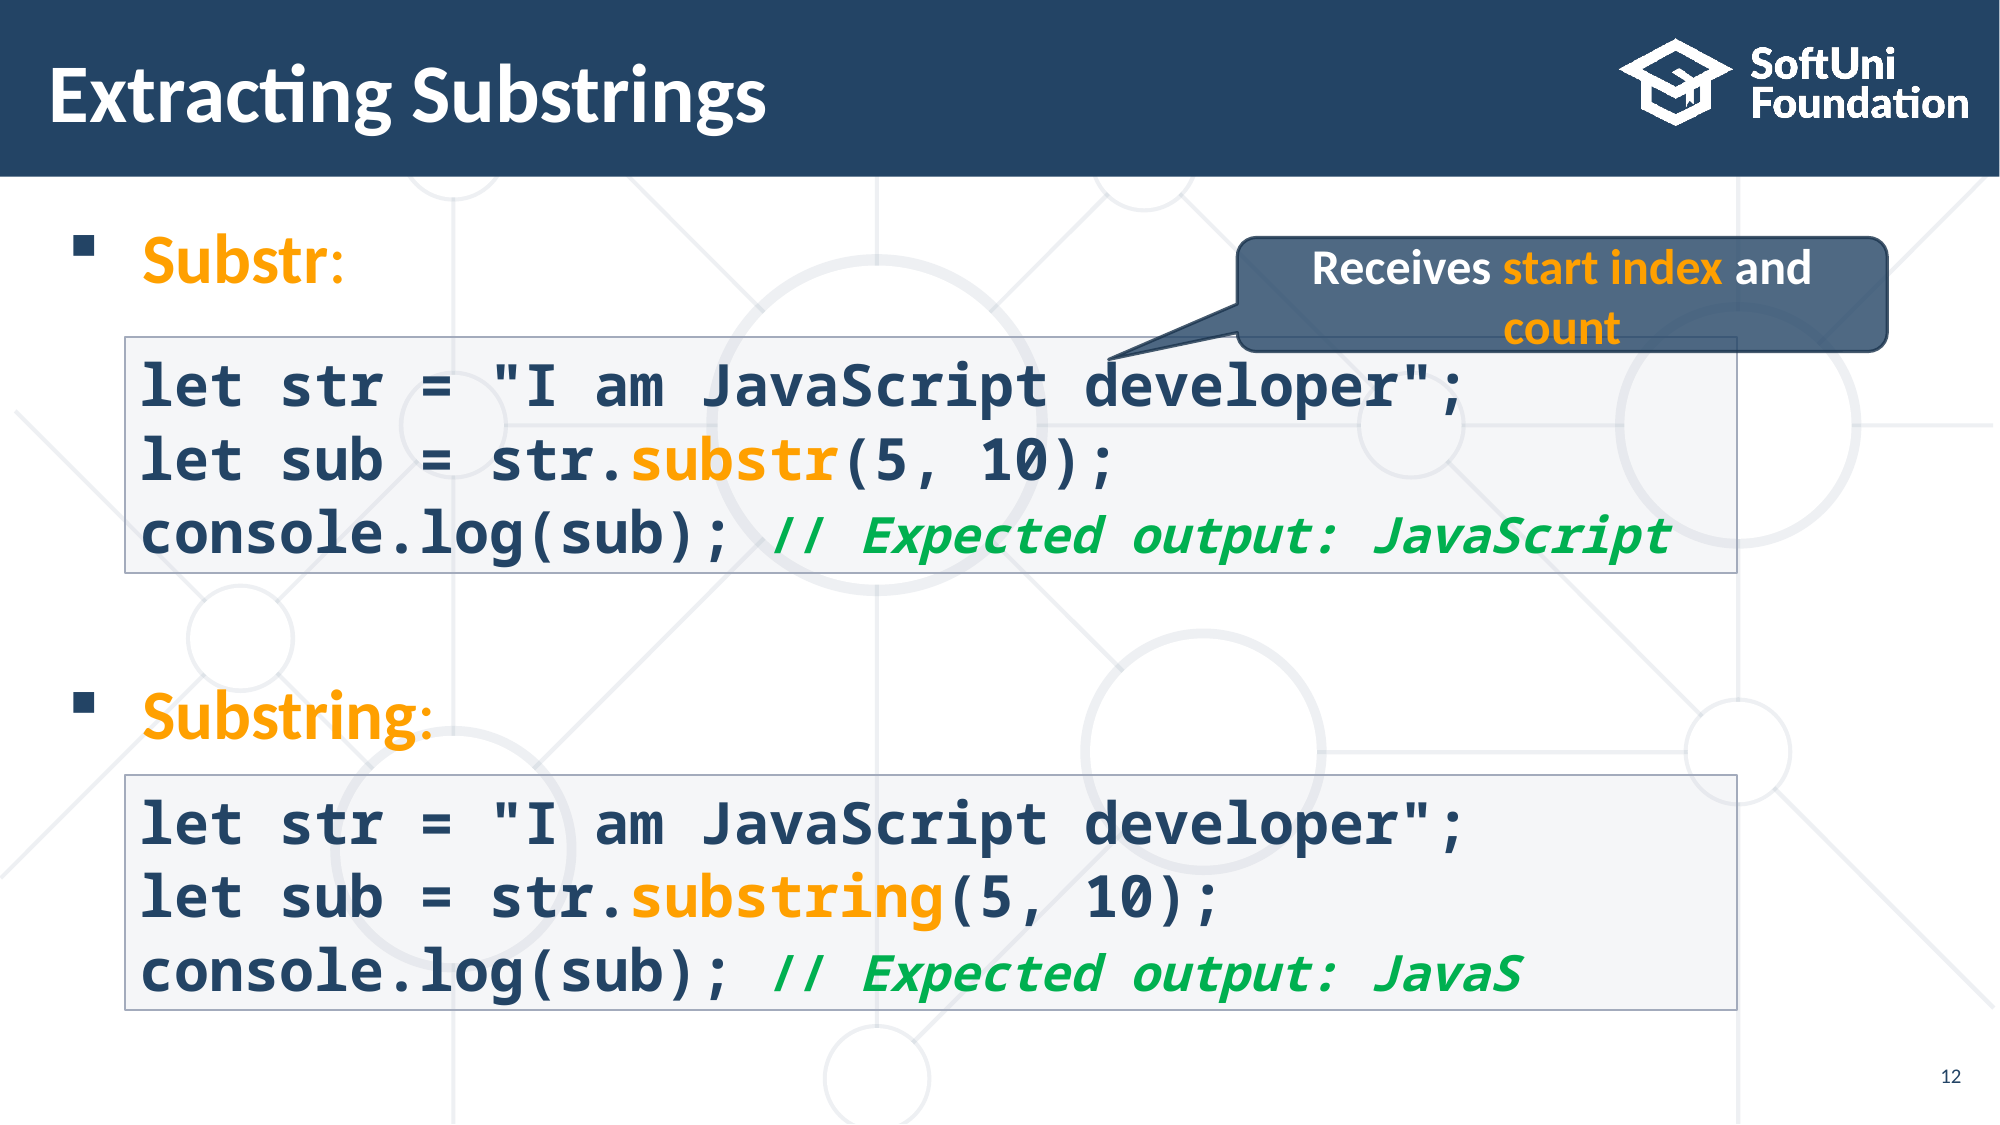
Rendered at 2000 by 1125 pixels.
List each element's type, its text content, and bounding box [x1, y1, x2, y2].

text_box let str = "I am JavaScript developer"; let sub = str.substr(5, 10); console.log(sub); // Expected output: JavaScript [124, 337, 1738, 573]
list Substr: Substring: [49, 202, 1870, 1096]
text_box let str = "I am JavaScript developer"; let sub = str.substring(5, 10); console.log(sub); // Expected output: JavaS [124, 774, 1738, 1011]
text_box Receives start index and count [1106, 235, 1890, 362]
title Extracting Substrings [31, 16, 1591, 162]
slide_number 12 [1896, 1049, 1968, 1101]
picture [1618, 38, 1968, 126]
